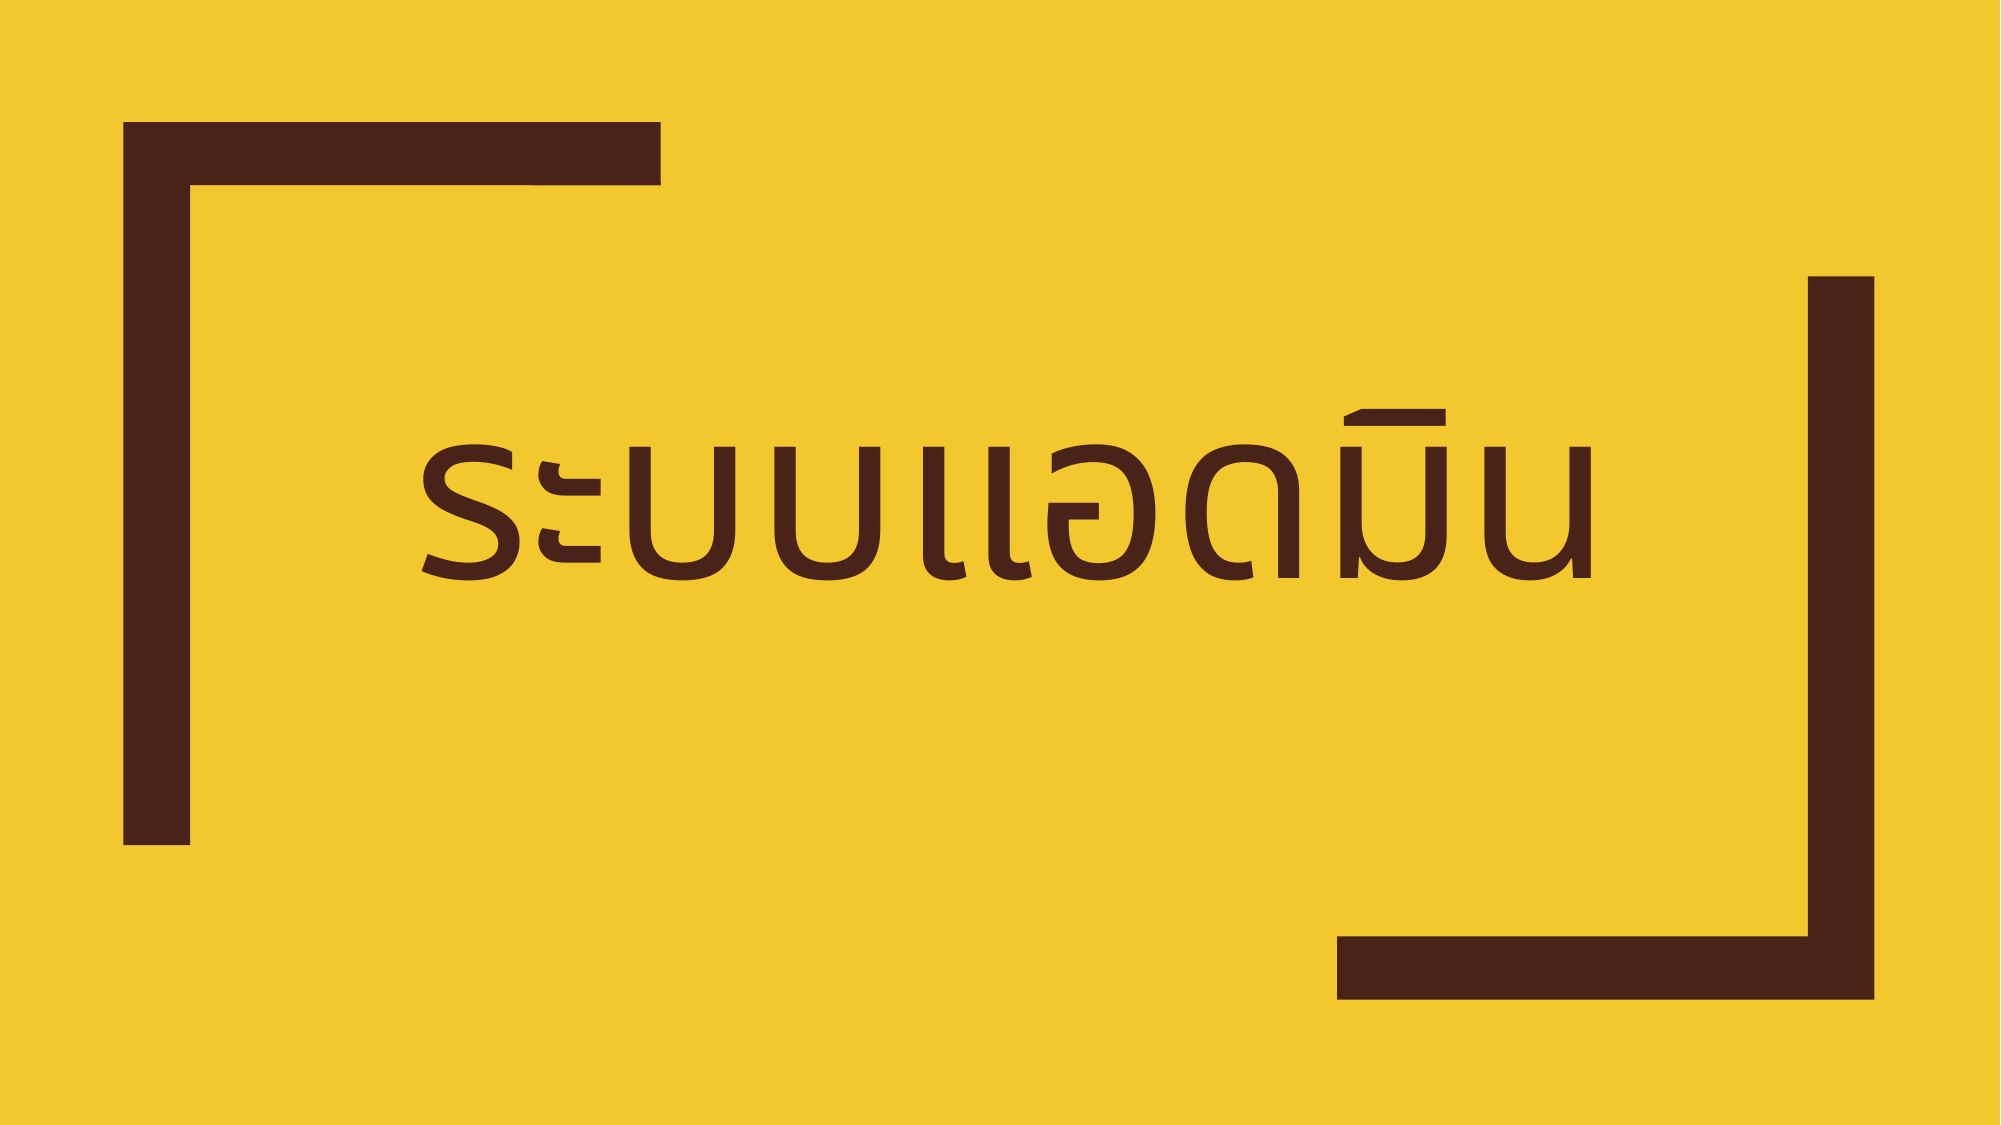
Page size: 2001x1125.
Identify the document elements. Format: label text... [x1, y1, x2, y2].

title ระบบแอดมิน [257, 293, 1768, 638]
